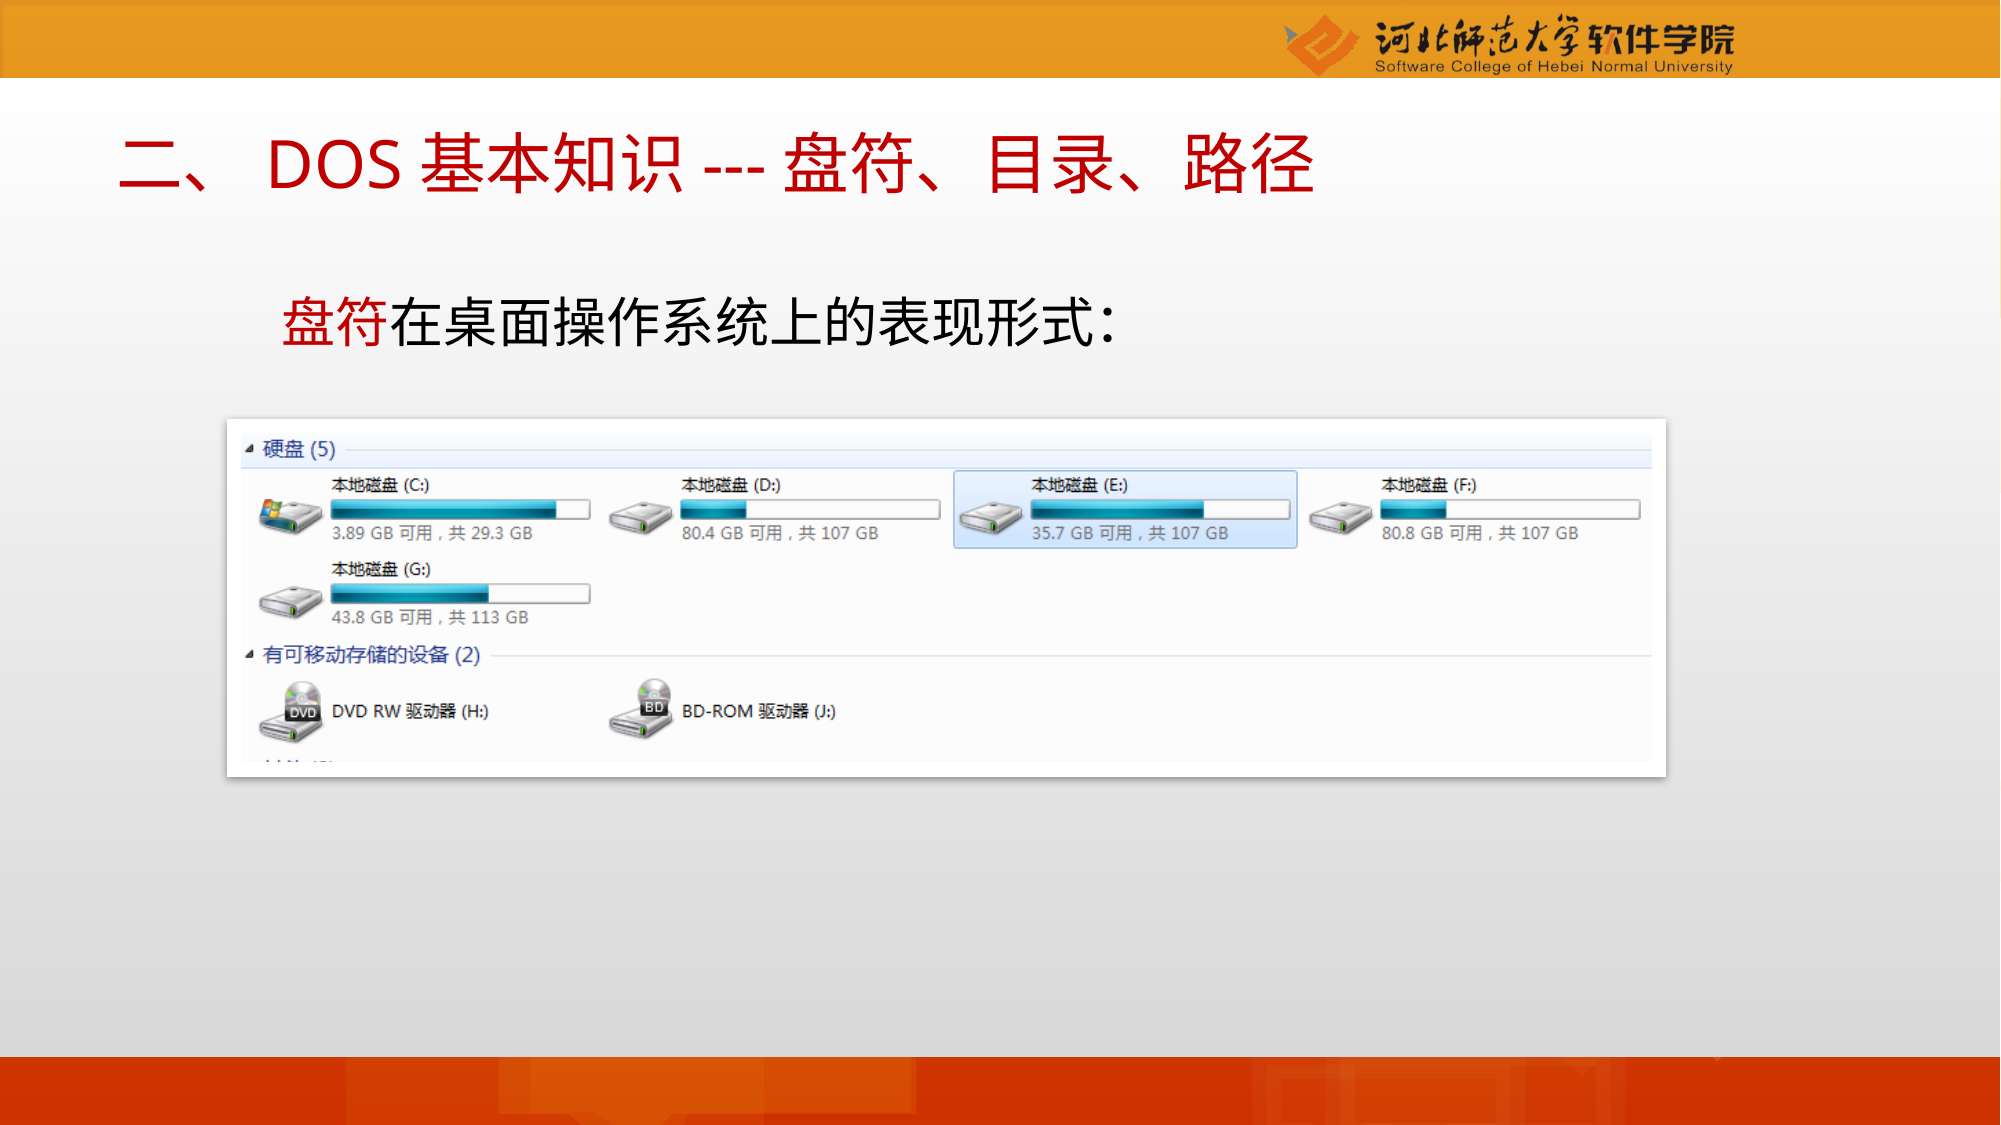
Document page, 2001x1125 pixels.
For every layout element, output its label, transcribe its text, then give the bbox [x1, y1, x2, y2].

picture [241, 433, 1652, 763]
text_box 盘符在桌面操作系统上的表现形式： [241, 280, 1529, 361]
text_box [1278, 4, 1750, 79]
text_box [0, 78, 2000, 1057]
text_box 二、DOS基本知识---盘符、目录、路径 [100, 84, 1426, 210]
